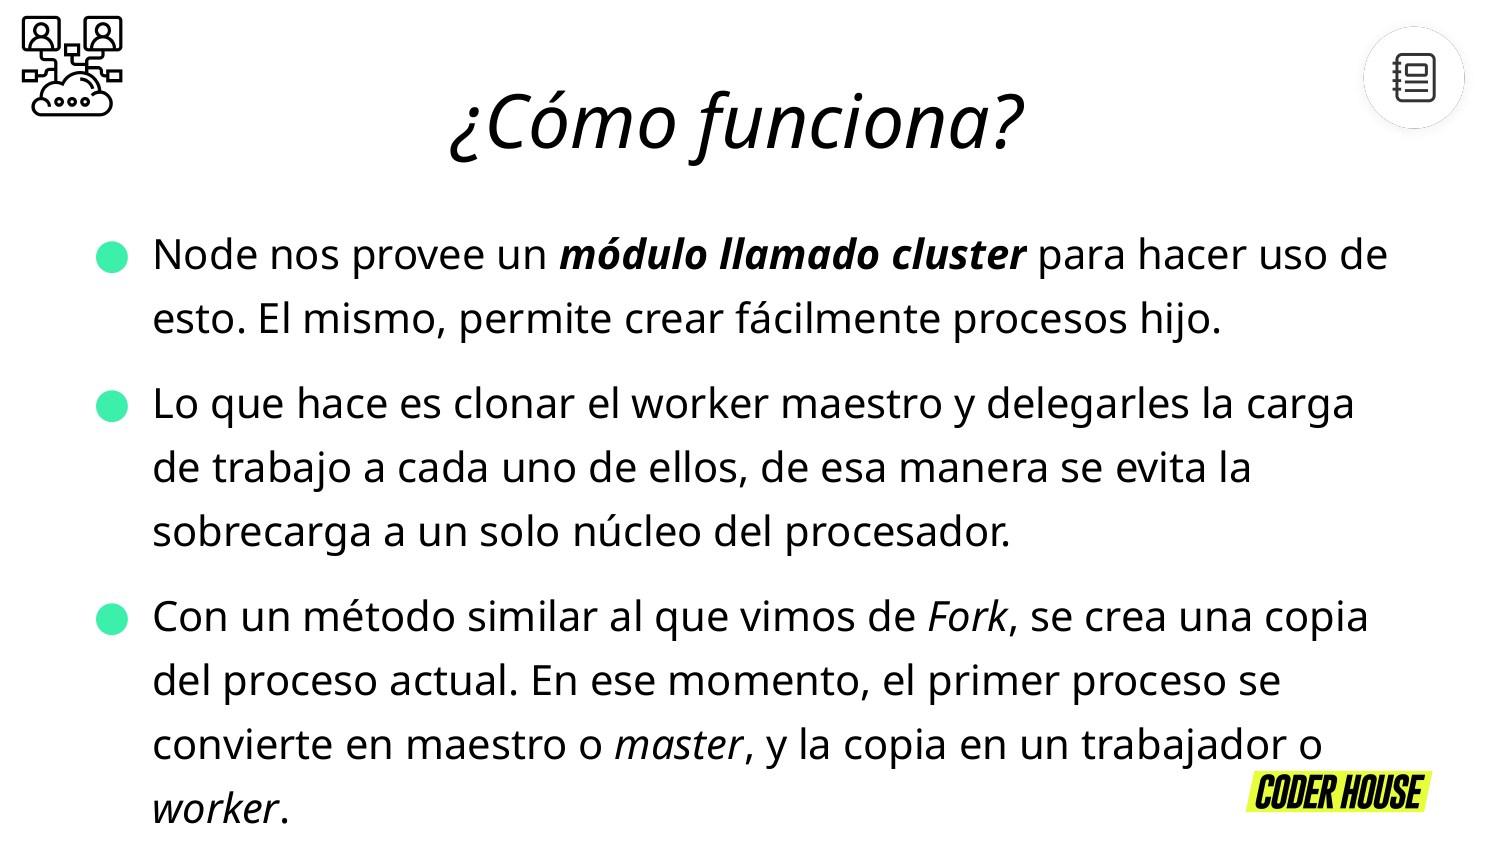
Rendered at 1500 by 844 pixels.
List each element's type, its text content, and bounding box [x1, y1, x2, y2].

picture [20, 14, 124, 119]
picture [1241, 764, 1437, 819]
text_box ¿Cómo funciona? [181, 58, 1294, 184]
picture [1351, 14, 1477, 141]
text_box Node nos provee un módulo llamado cluster para hacer uso de esto. El mismo, permite crear fácilmente procesos hijo. Lo que hace es clonar el worker maestro y delegarles la carga de trabajo a cada uno de ellos, de esa manera se evita la sobrecarga a un solo núcleo del procesador. Con un método similar al que vimos de Fork, se crea una copia del proceso actual. En ese momento, el primer proceso se convierte en maestro o master, y la copia en un trabajador o worker. [62, 198, 1413, 834]
